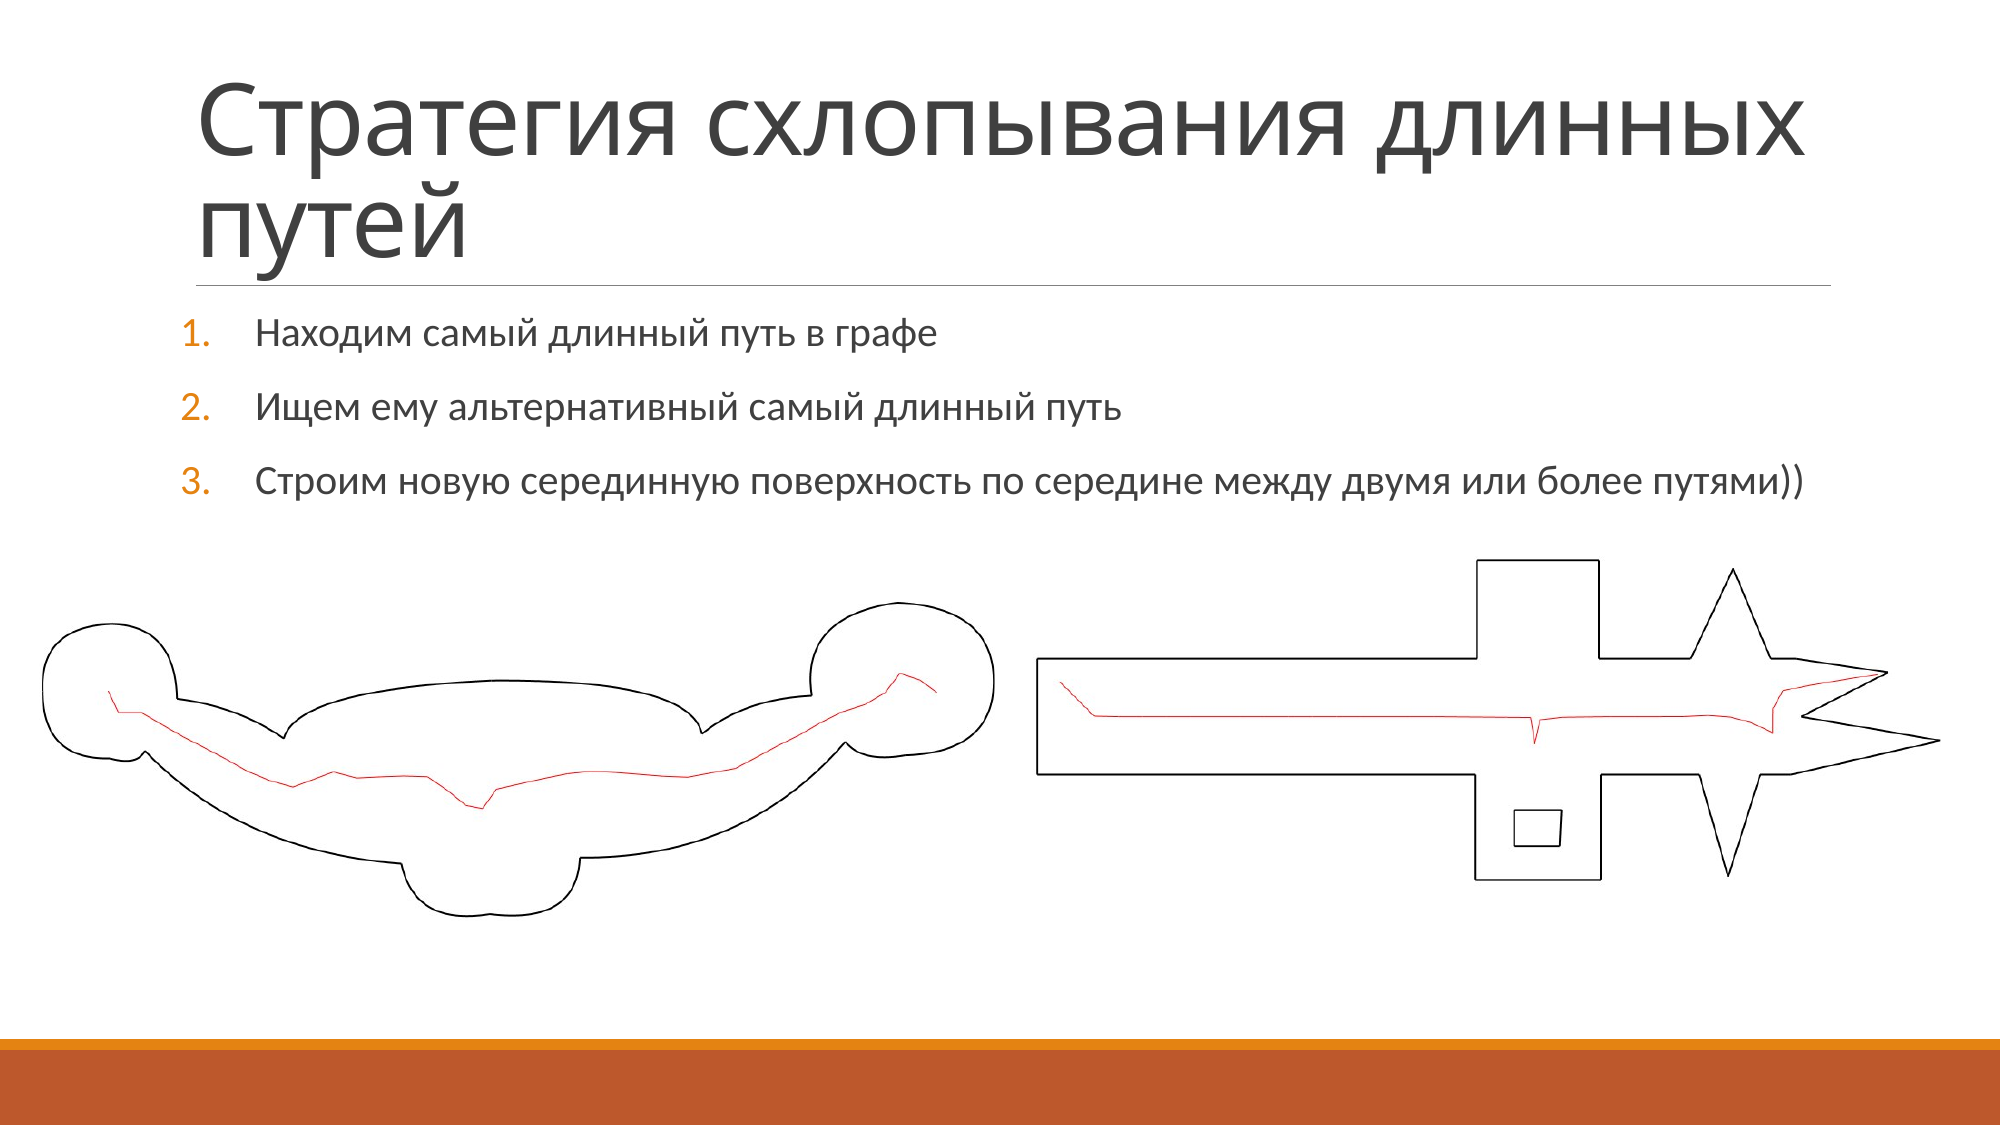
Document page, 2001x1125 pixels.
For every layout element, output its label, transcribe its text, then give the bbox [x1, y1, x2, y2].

picture [1030, 555, 1942, 890]
picture [38, 600, 996, 921]
title Стратегия схлопывания длинных путей [180, 47, 1830, 285]
list Находим самый длинный путь в графе Ищем ему альтернативный самый длинный путь Строим новую серединную поверхность по середине между двумя или более путями)) [180, 302, 1830, 963]
